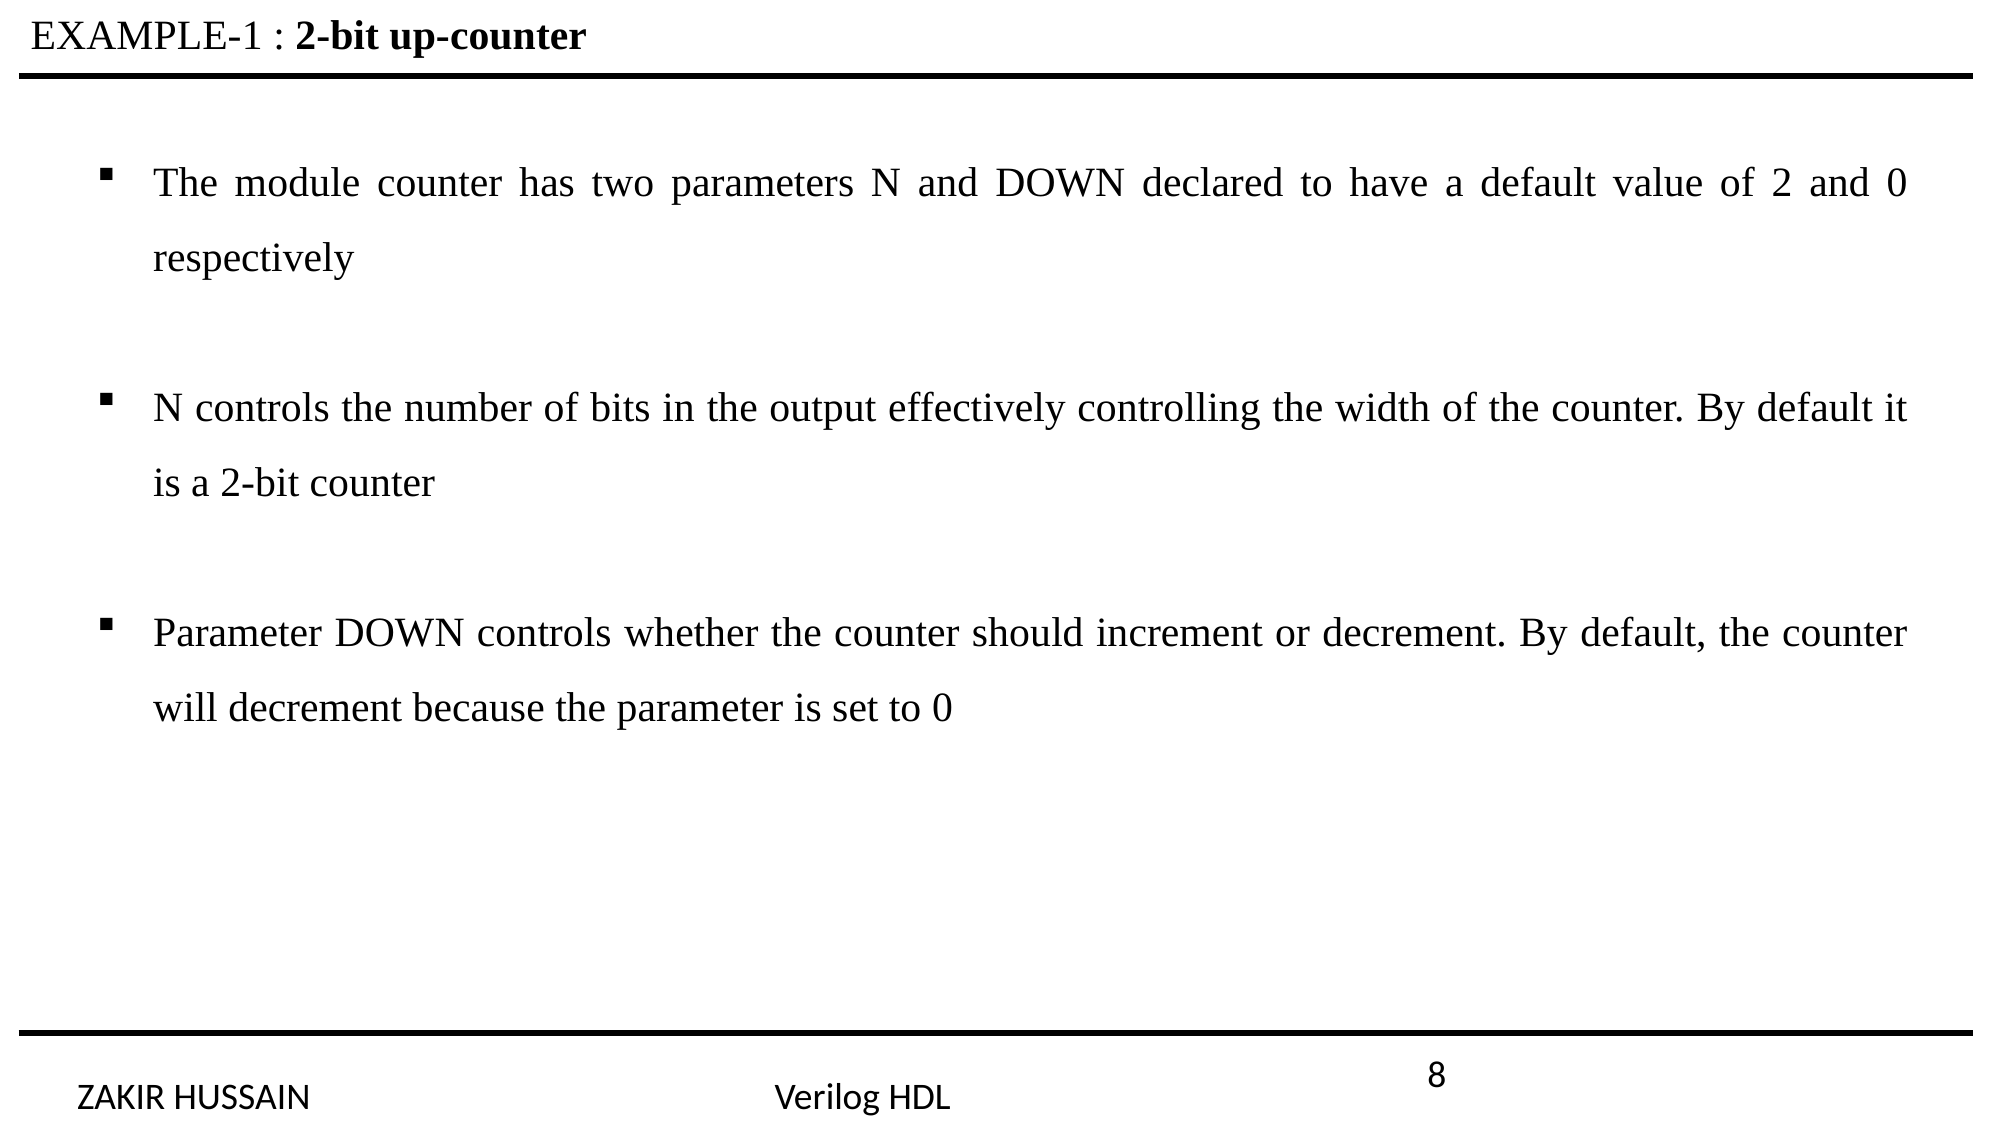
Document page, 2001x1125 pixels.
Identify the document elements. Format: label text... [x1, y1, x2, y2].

text_box The module counter has two parameters N and DOWN declared to have a default value of 2 and 0 respectively N controls the number of bits in the output effectively controlling the width of the counter. By default it is a 2-bit counter Parameter DOWN controls whether the counter should increment or decrement. By default, the counter will decrement because the parameter is set to 0 [82, 122, 1925, 737]
slide_number 8 [1412, 1042, 1863, 1103]
text_box EXAMPLE-1 : 2-bit up-counter [15, 0, 1953, 65]
